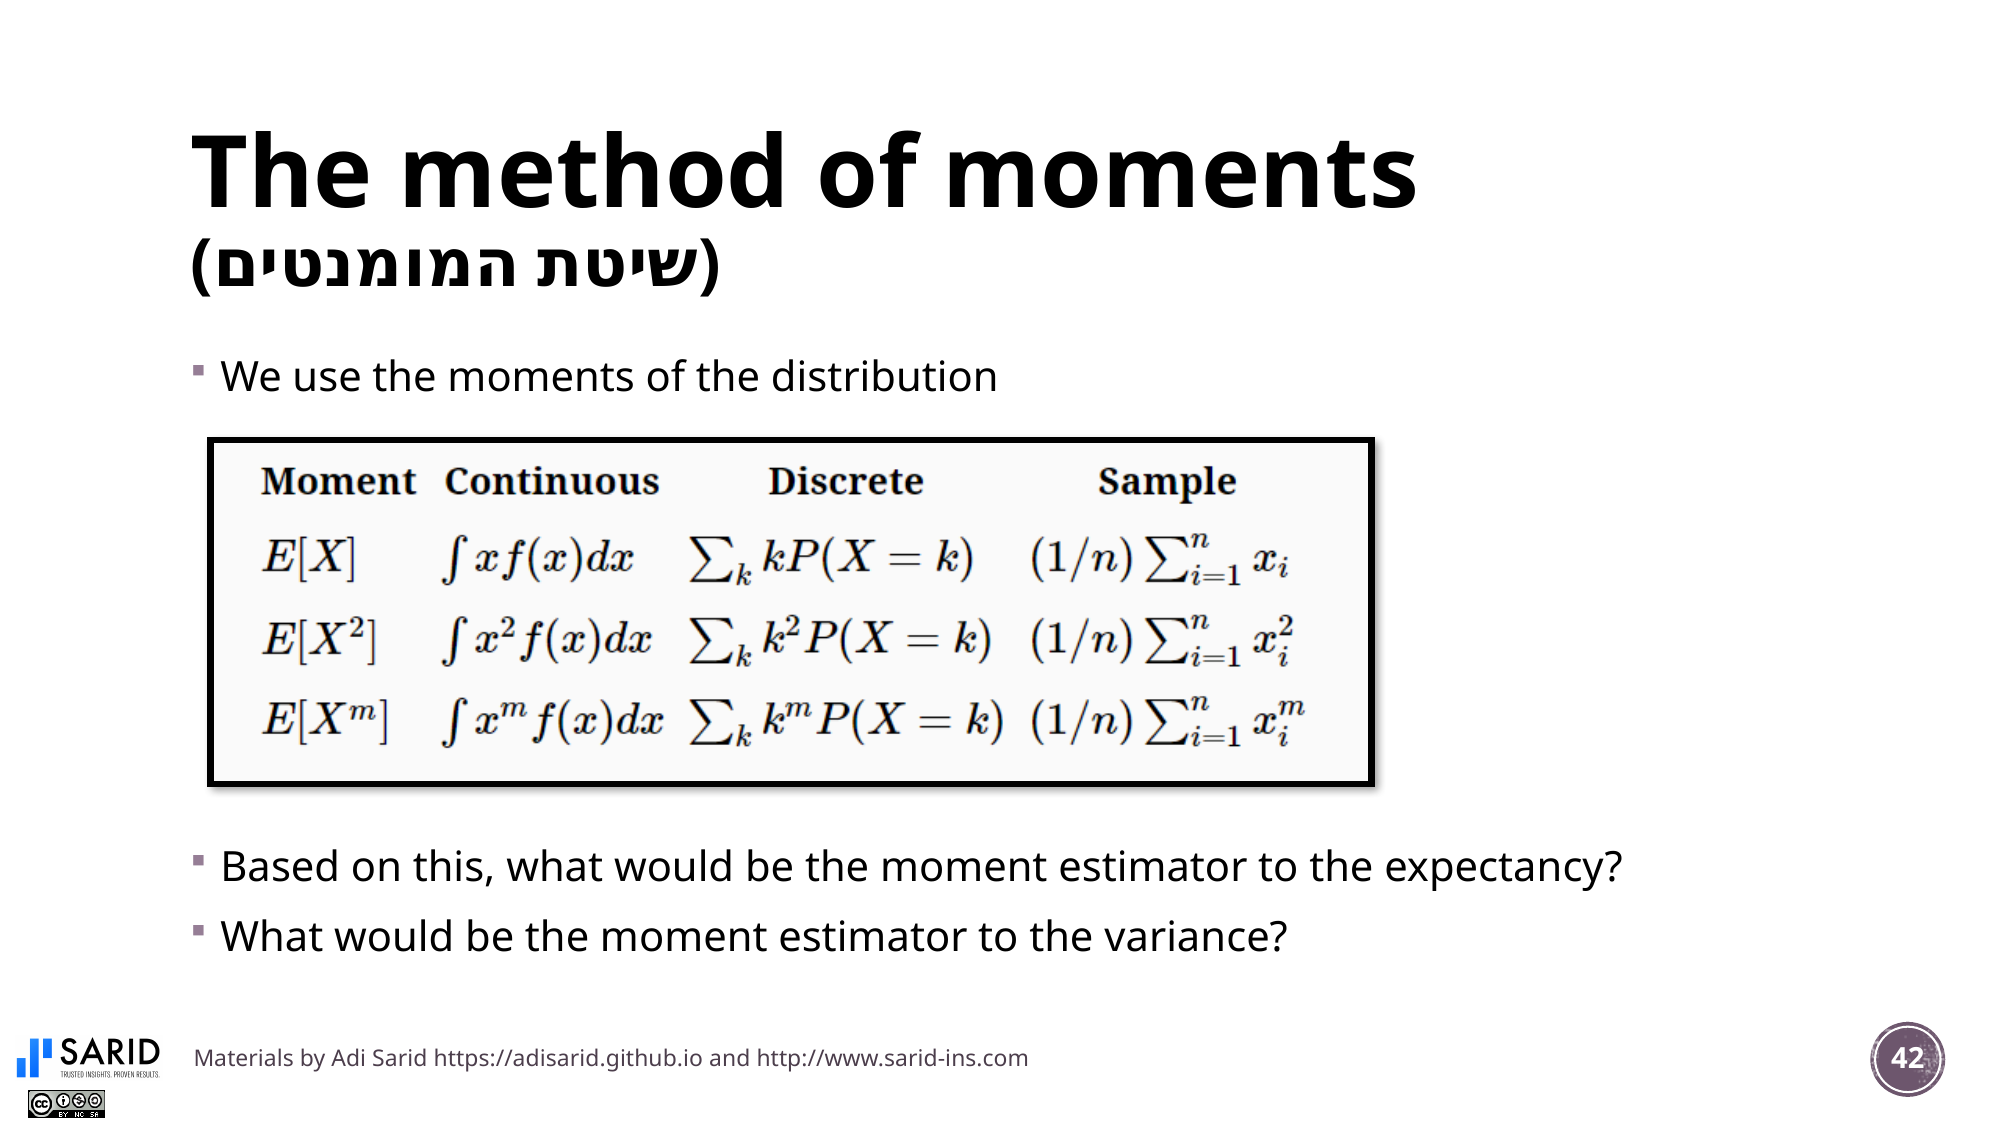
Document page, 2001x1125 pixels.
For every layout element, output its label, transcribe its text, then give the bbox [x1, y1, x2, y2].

picture [15, 1035, 163, 1081]
slide_number 42 [1855, 1028, 1961, 1089]
list We use the moments of the distribution Based on this, what would be the moment estimator to the expectancy? What would be the moment estimator to the variance? [175, 348, 1826, 1013]
title The method of moments (שיטת המומנטים) [175, 79, 1826, 344]
picture [214, 443, 1369, 782]
picture [28, 1090, 105, 1118]
footer Materials by Adi Sarid https://adisarid.github.io and http://www.sarid-ins.com [178, 1028, 1217, 1089]
